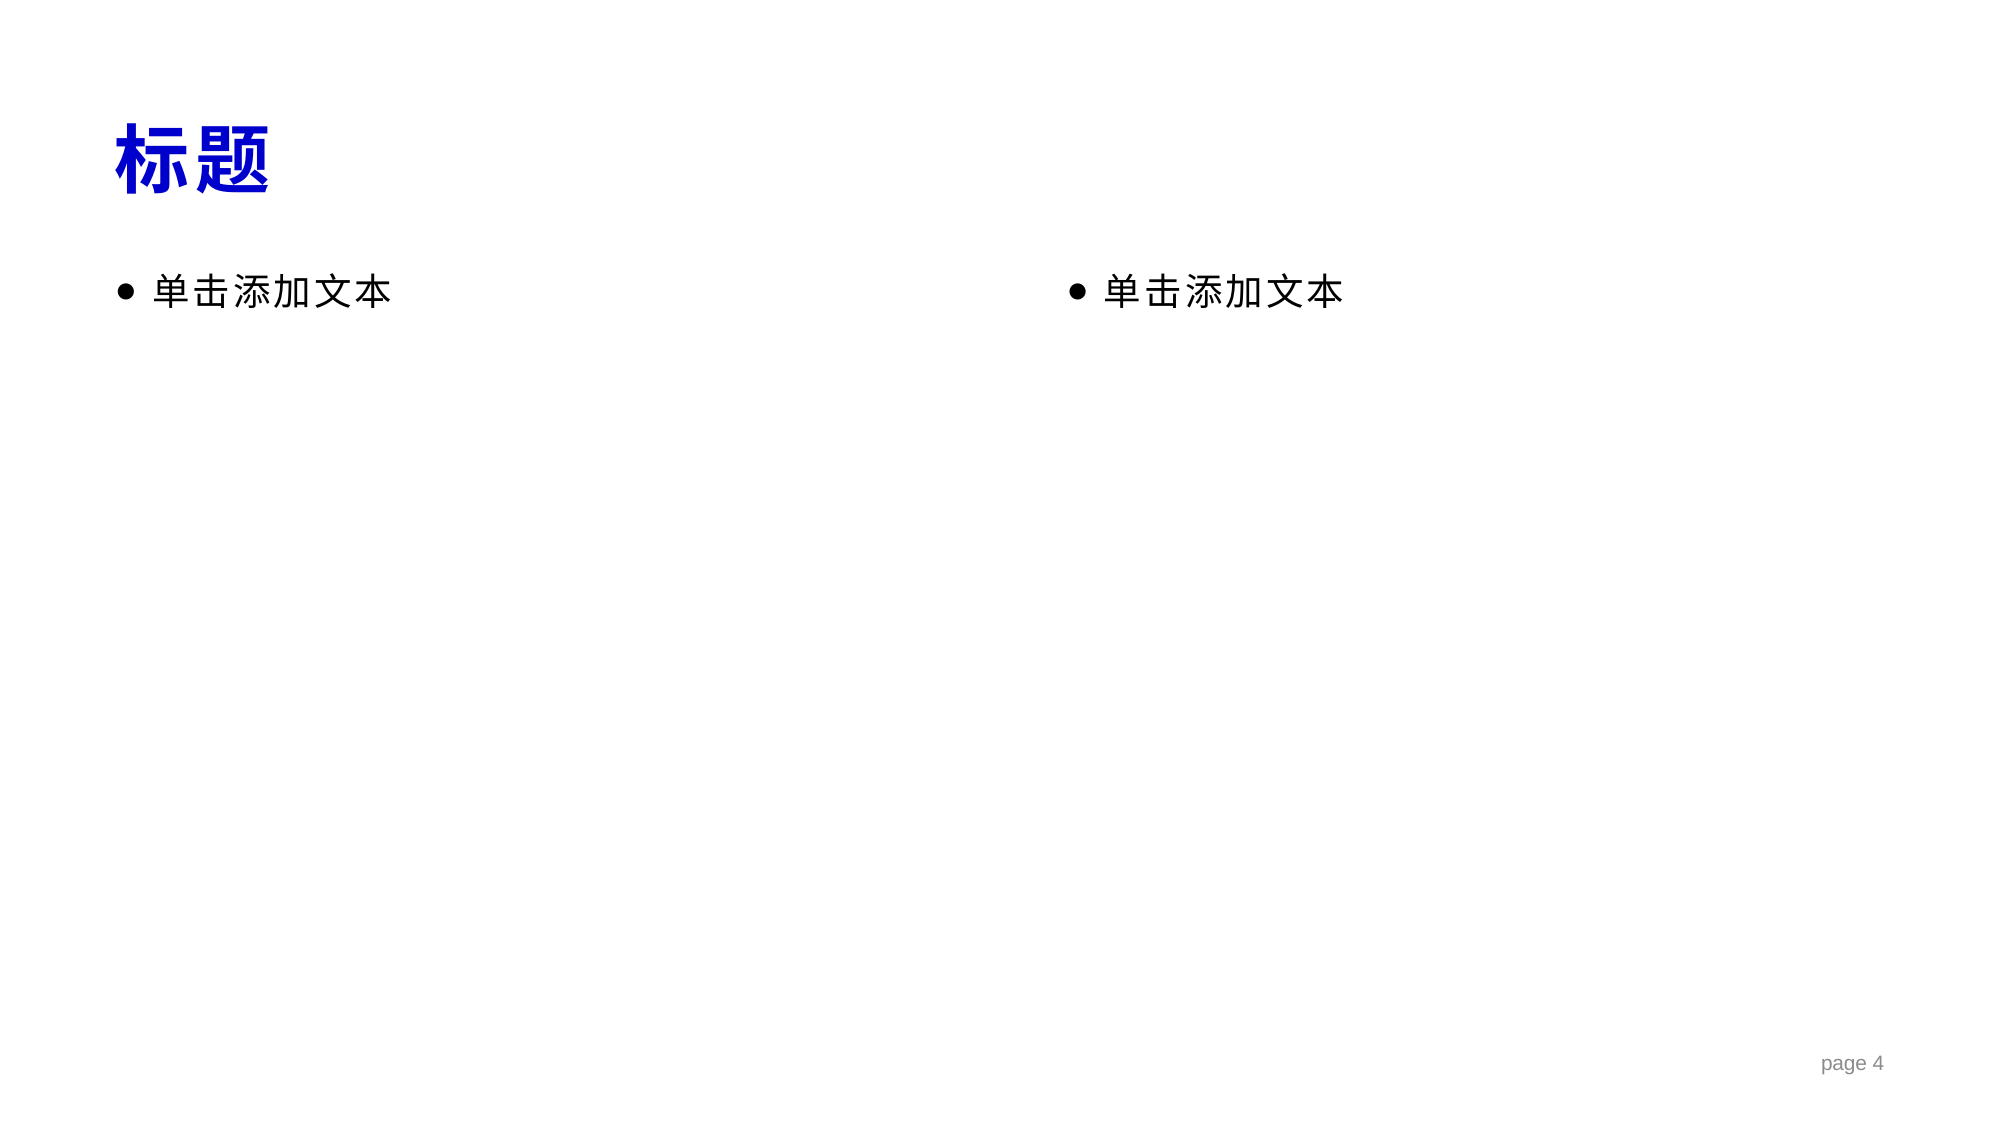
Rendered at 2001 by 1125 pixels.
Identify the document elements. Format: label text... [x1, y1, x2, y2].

slide_number page [1456, 1035, 1900, 1088]
list 单击添加文本 [99, 246, 949, 1026]
list 单击添加文本 [1051, 246, 1901, 1026]
title 标题 [99, 99, 1900, 216]
